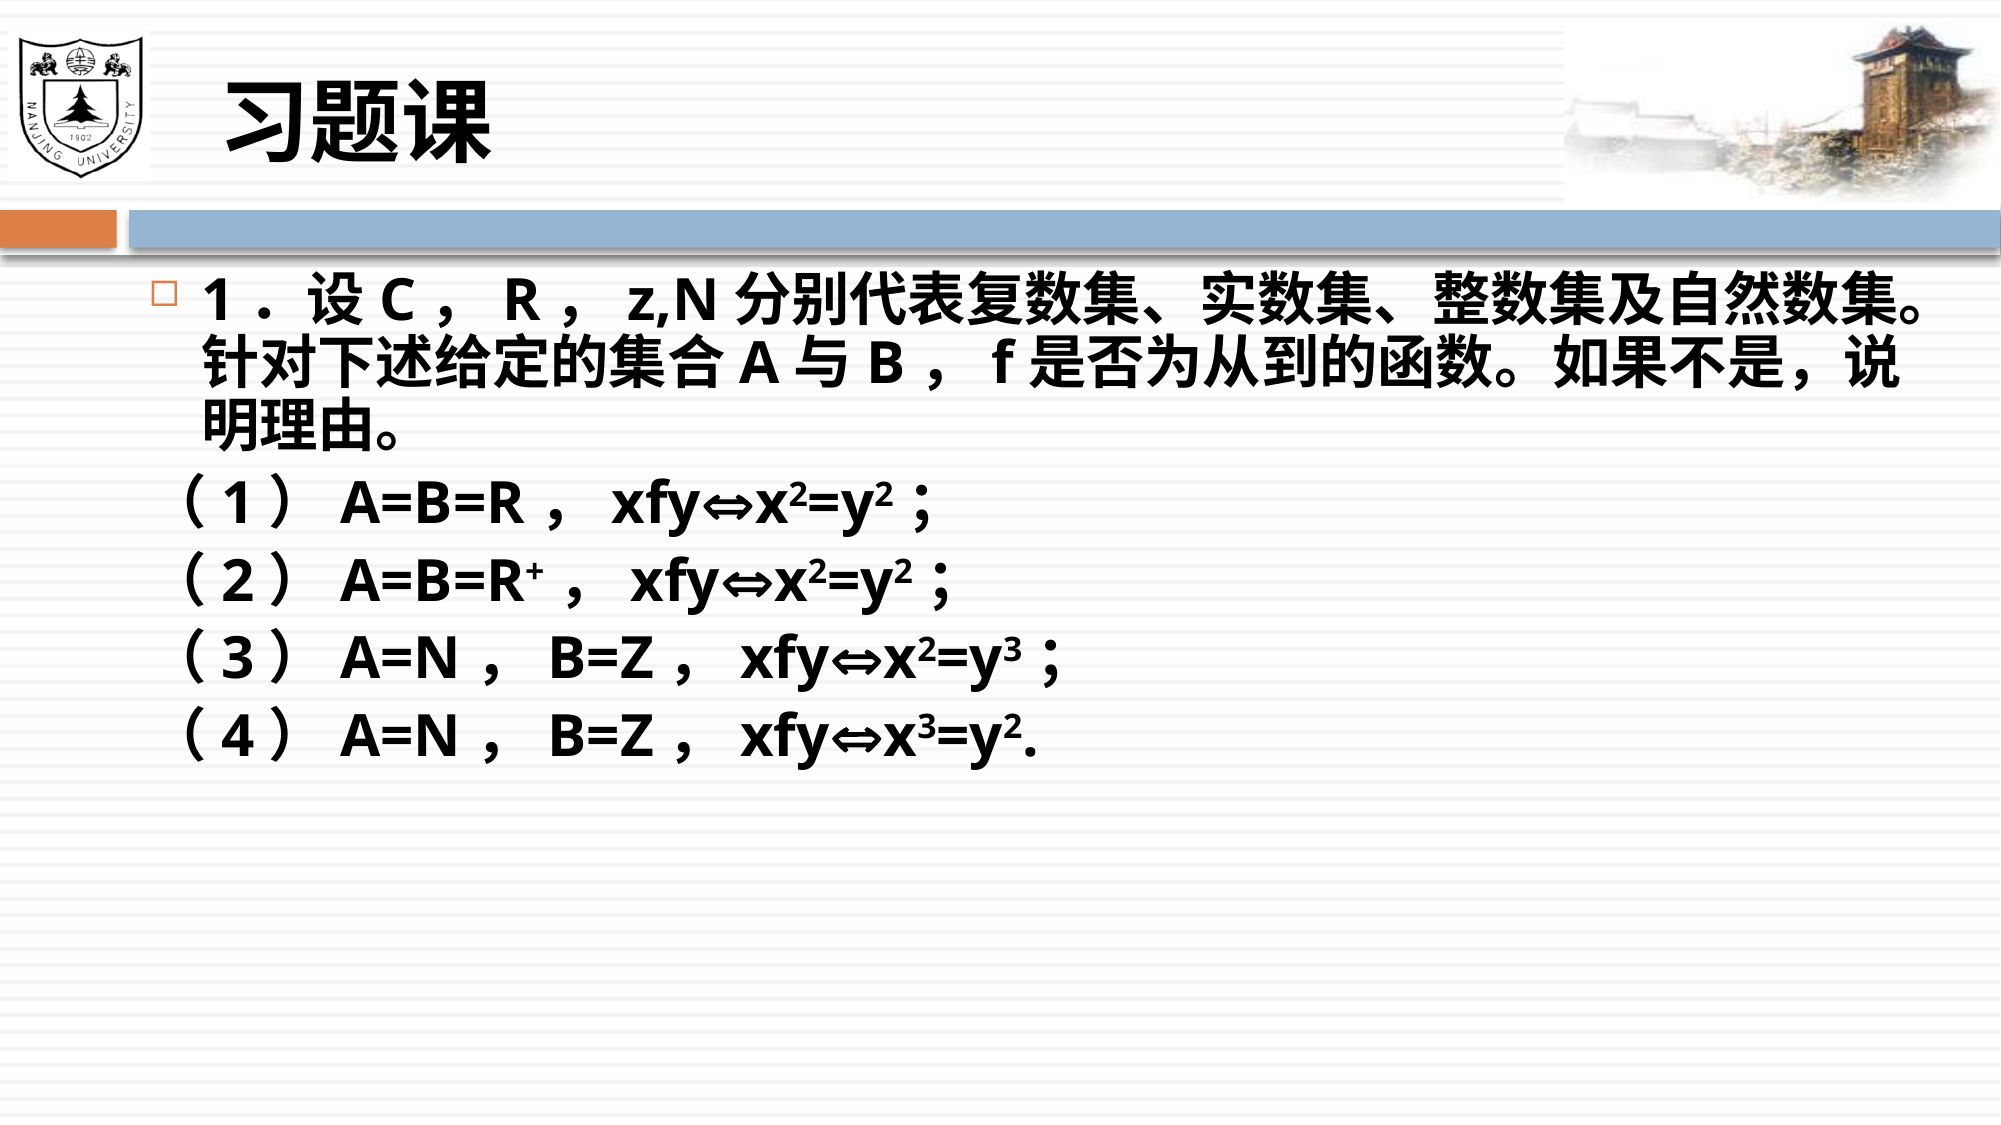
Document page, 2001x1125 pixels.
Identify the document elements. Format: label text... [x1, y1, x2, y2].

title 习题课 [203, 37, 1804, 200]
list 1．设C，R，z,N分别代表复数集、实数集、整数集及自然数集。针对下述给定的集合A与B，f是否为从到的函数。如果不是，说明理由。 （1）A=B=R，xfyx2=y2； （2）A=B=R+，xfyx2=y2； （3）A=N，B=Z，xfyx2=y3； （4）A=N，B=Z，xfyx3=y2. [133, 262, 1918, 1000]
picture [8, 31, 150, 181]
picture [1564, 23, 2000, 203]
